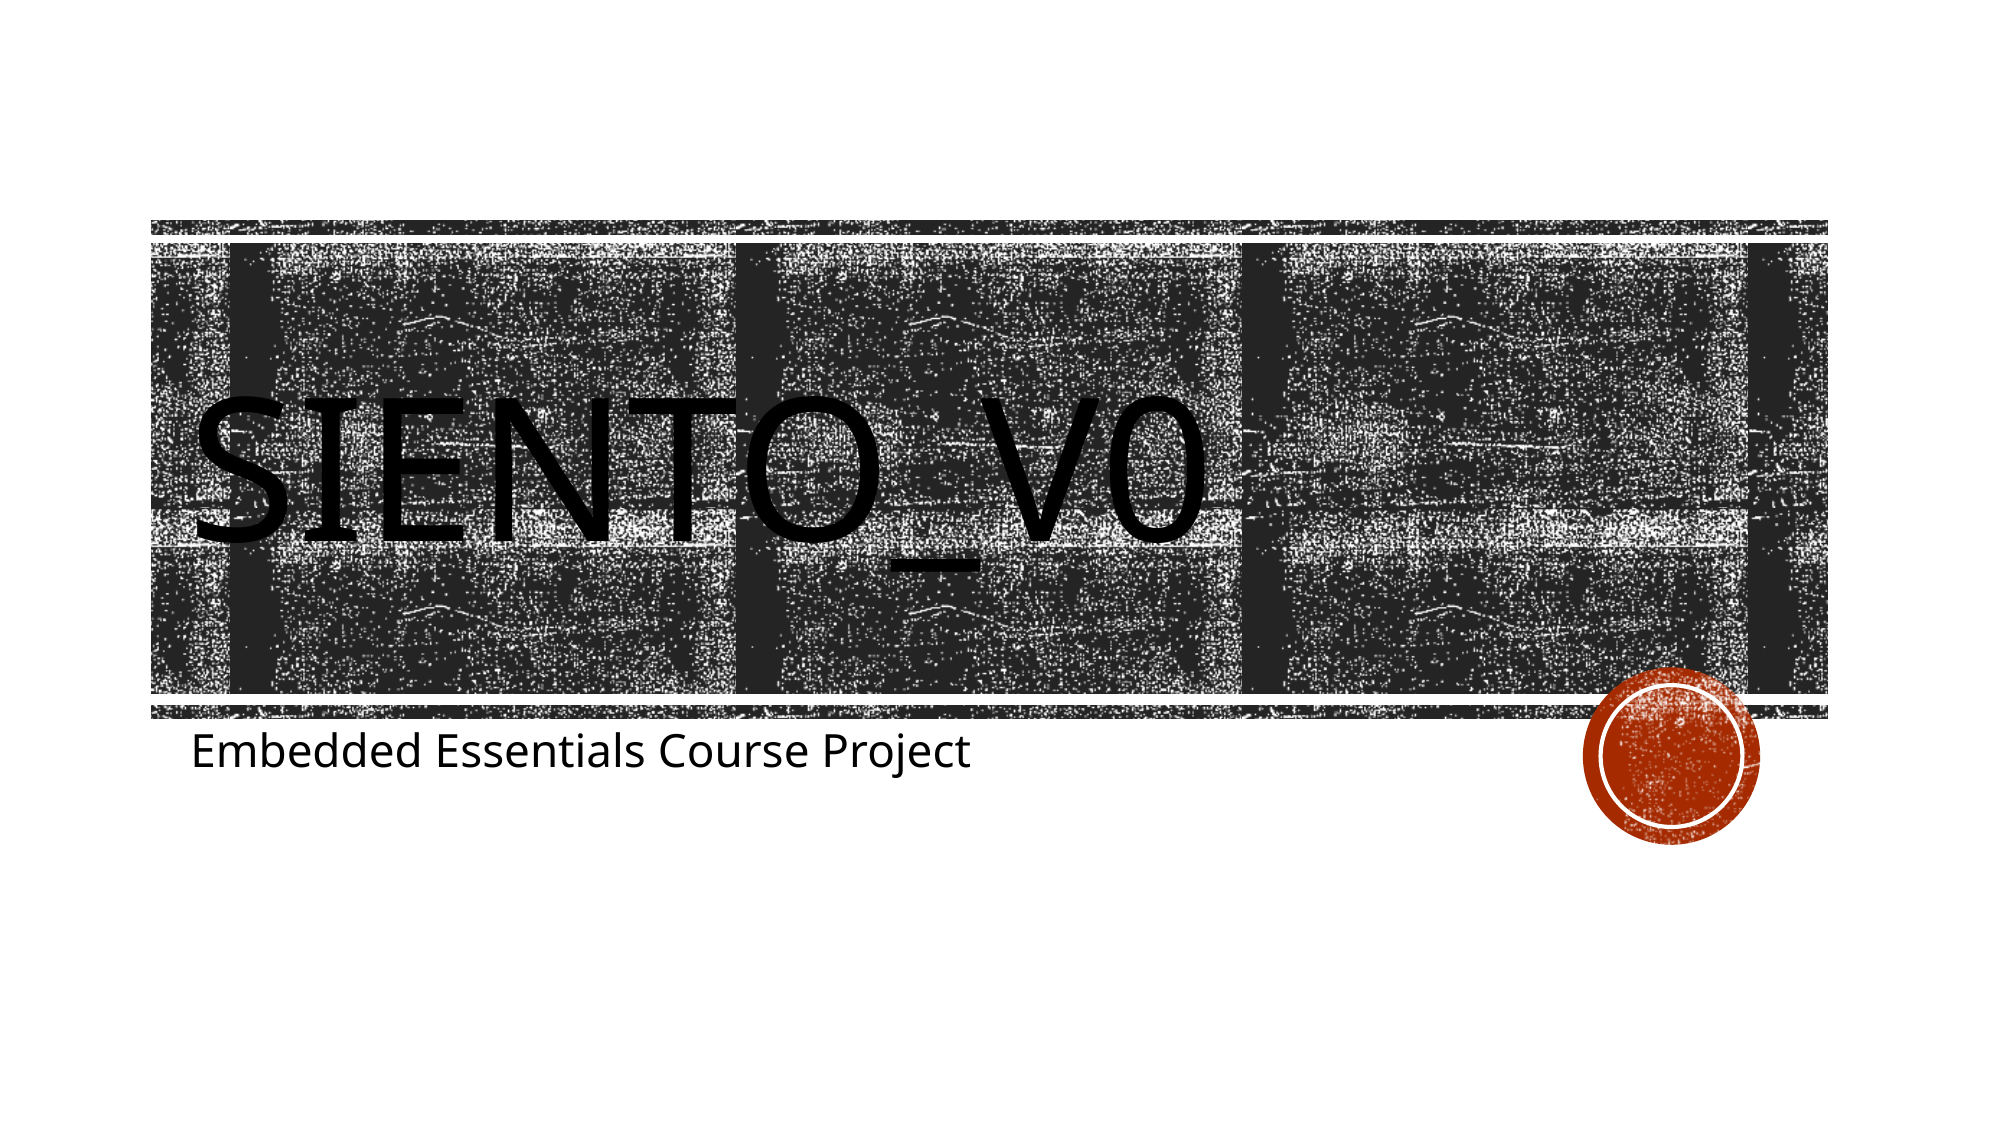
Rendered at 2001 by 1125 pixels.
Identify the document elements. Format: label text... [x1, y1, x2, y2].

subtitle Embedded Essentials Course Project [175, 720, 1470, 896]
title SIENTO_V0 [172, 234, 1808, 733]
